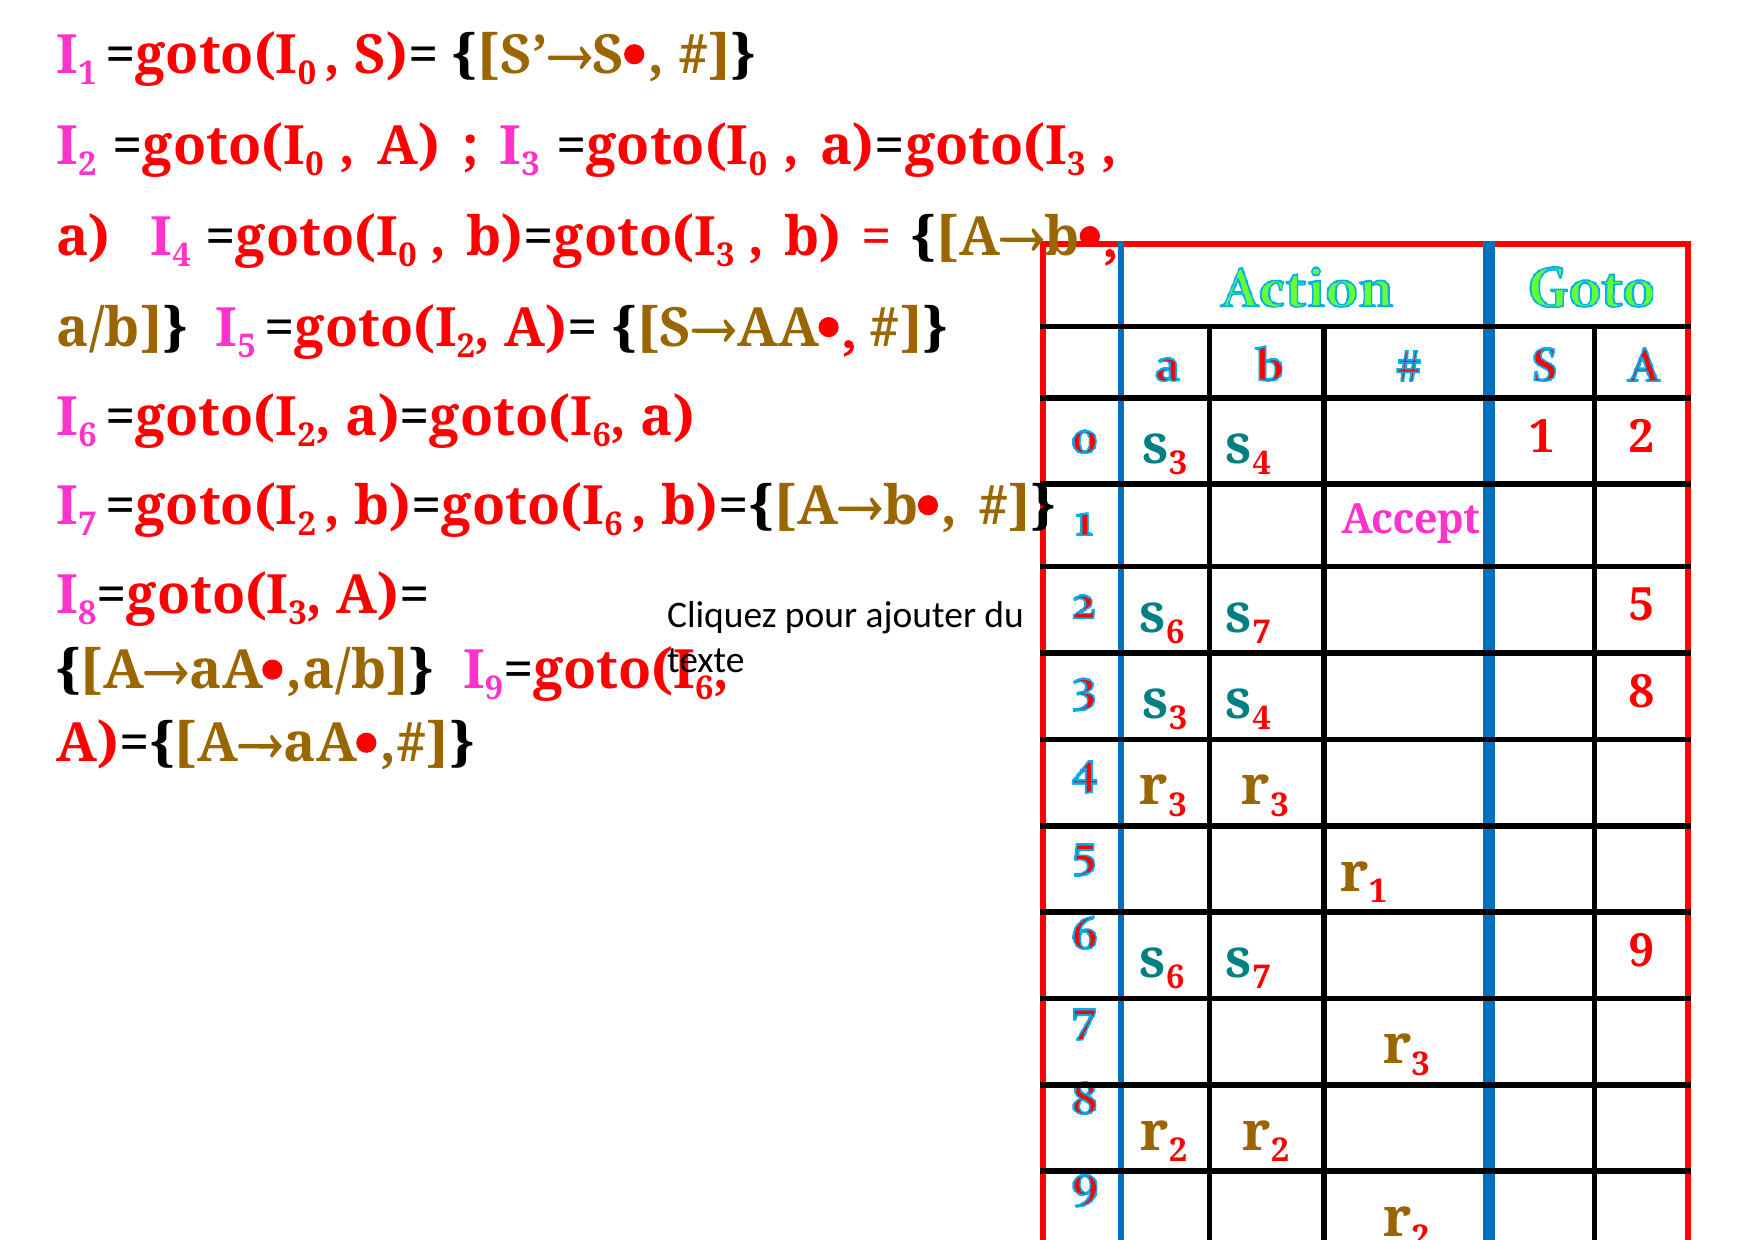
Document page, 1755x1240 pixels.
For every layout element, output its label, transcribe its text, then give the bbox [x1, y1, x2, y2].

table_cell [1212, 1001, 1321, 1082]
table_cell [1327, 401, 1483, 481]
table_cell [1327, 915, 1483, 996]
table_cell [1124, 1174, 1207, 1240]
table_cell [1495, 1088, 1592, 1168]
table_cell s6 [1127, 569, 1207, 650]
table_cell Accept [1327, 487, 1483, 564]
table_cell [1046, 829, 1118, 909]
table_cell [1046, 1174, 1118, 1240]
table_cell s7 [1212, 915, 1321, 996]
table_cell [1212, 829, 1321, 909]
table_cell 8 [1597, 656, 1685, 737]
table_cell 2 [1597, 401, 1685, 481]
table_cell s3 [1127, 401, 1207, 481]
text_box Cliquez pour ajouter du texte [652, 582, 1102, 688]
table_cell [1597, 1174, 1685, 1240]
table_cell [1495, 829, 1592, 909]
table_cell [1597, 1001, 1685, 1082]
table_cell [1495, 656, 1592, 737]
table_cell [1327, 656, 1483, 737]
table_cell r1 [1327, 829, 1483, 909]
table_cell 9 [1597, 915, 1685, 996]
table_cell [1046, 773, 1118, 823]
table_cell [1327, 1088, 1483, 1168]
table_cell [1327, 569, 1483, 650]
table_cell r2 [1124, 1088, 1207, 1168]
table_cell [1495, 742, 1592, 823]
table_cell [1212, 487, 1321, 564]
table_cell r3 [1327, 1001, 1483, 1082]
text_box I1 =goto(I0 , S)= {[S’S, #]} I2 =goto(I0 , A) ; I3 =goto(I0 , a)=goto(I3 , a) I4 =goto(I0 , b)=goto(I3 , b) = {[Ab a/b]} I5 =goto(I2, A)= {[SAA #]} I6 =goto(I2, a)=goto(I6, a) I7 =goto(I2 , b)=goto(I6 , b)={[Ab, #]} I8=goto(I3, A)= {[AaA,a/b]} I9=goto(I6, A)={[AaA,#]} [46, 0, 1127, 773]
table_cell [1597, 829, 1685, 909]
table_cell [1327, 329, 1483, 395]
table_cell [1597, 329, 1685, 395]
table_header [1495, 247, 1685, 324]
table_cell [1127, 487, 1207, 564]
table_cell [1597, 742, 1685, 823]
table_cell s6 [1124, 915, 1207, 996]
table_header [1127, 247, 1483, 324]
table_cell [1212, 329, 1321, 395]
table_cell [1124, 829, 1207, 909]
table_cell [1046, 1088, 1118, 1168]
table_cell r2 [1212, 1088, 1321, 1168]
table_cell [1495, 569, 1592, 650]
table_cell 1 [1495, 401, 1592, 481]
table_cell r3 [1212, 742, 1321, 823]
table_cell [1495, 1174, 1592, 1240]
table_cell [1327, 742, 1483, 823]
table_cell [1046, 915, 1118, 996]
table_cell [1495, 1001, 1592, 1082]
table_cell [1124, 1001, 1207, 1082]
table_cell [1127, 329, 1207, 395]
table_cell s7 [1212, 569, 1321, 650]
table_cell [1495, 329, 1592, 395]
table_cell [1495, 915, 1592, 996]
table_cell [1046, 1001, 1118, 1082]
table_cell s4 [1212, 401, 1321, 481]
table_cell s3 [1127, 656, 1207, 737]
table_cell s4 [1212, 656, 1321, 737]
table_cell 5 [1597, 569, 1685, 650]
table_cell [1212, 1174, 1321, 1240]
table_cell [1597, 487, 1685, 564]
table_cell r2 [1327, 1174, 1483, 1240]
table_cell r3 [1124, 742, 1207, 823]
table_cell [1597, 1088, 1685, 1168]
table_cell [1495, 487, 1592, 564]
